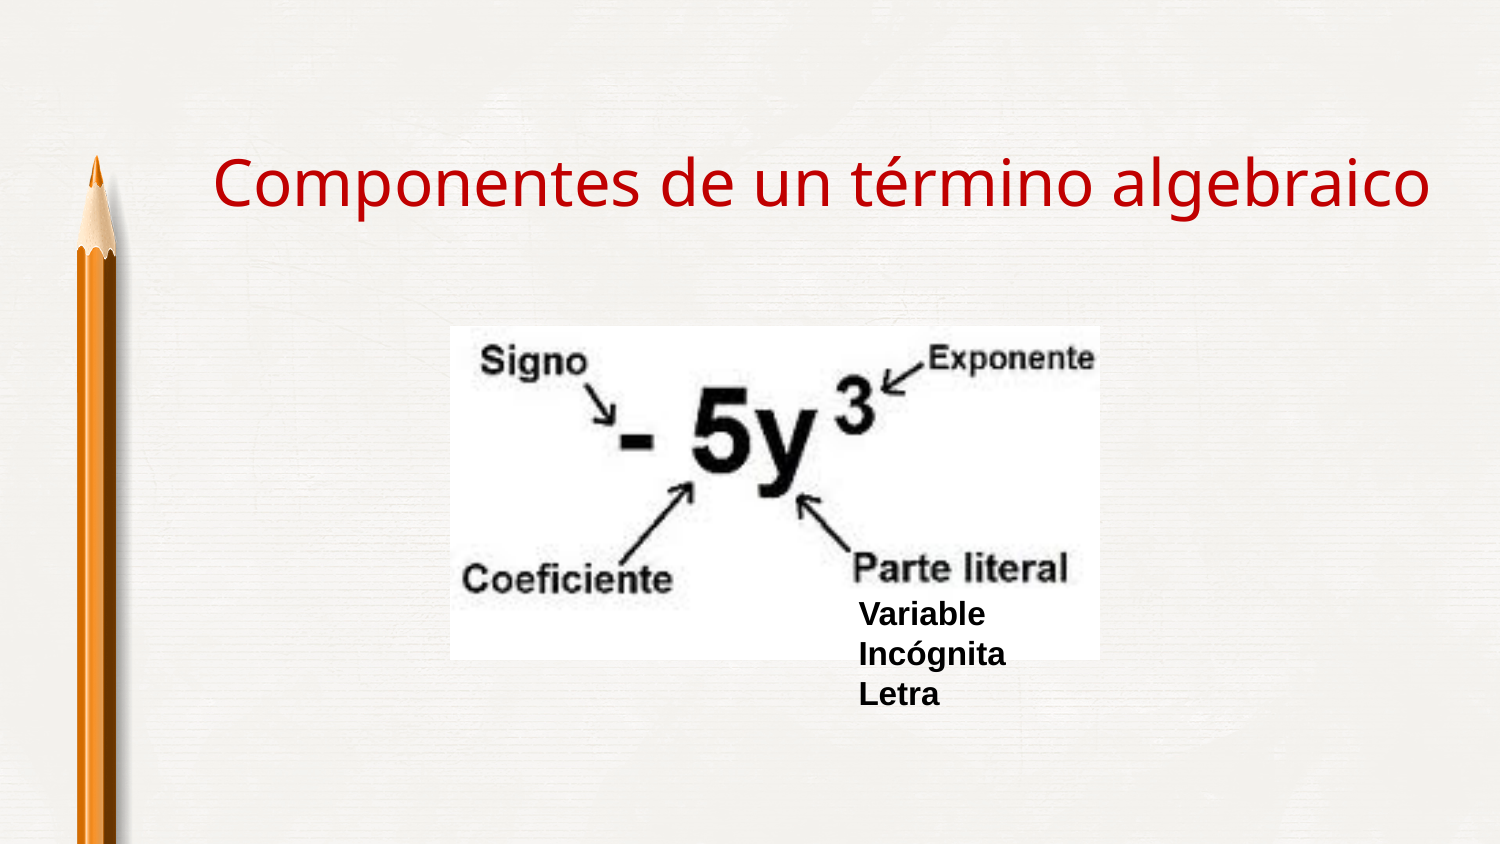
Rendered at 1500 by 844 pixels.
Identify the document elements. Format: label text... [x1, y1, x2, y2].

text_box Variable Incógnita Letra [843, 669, 1022, 720]
title Componentes de un término algebraico [198, 82, 1448, 223]
picture [0, 0, 1500, 844]
